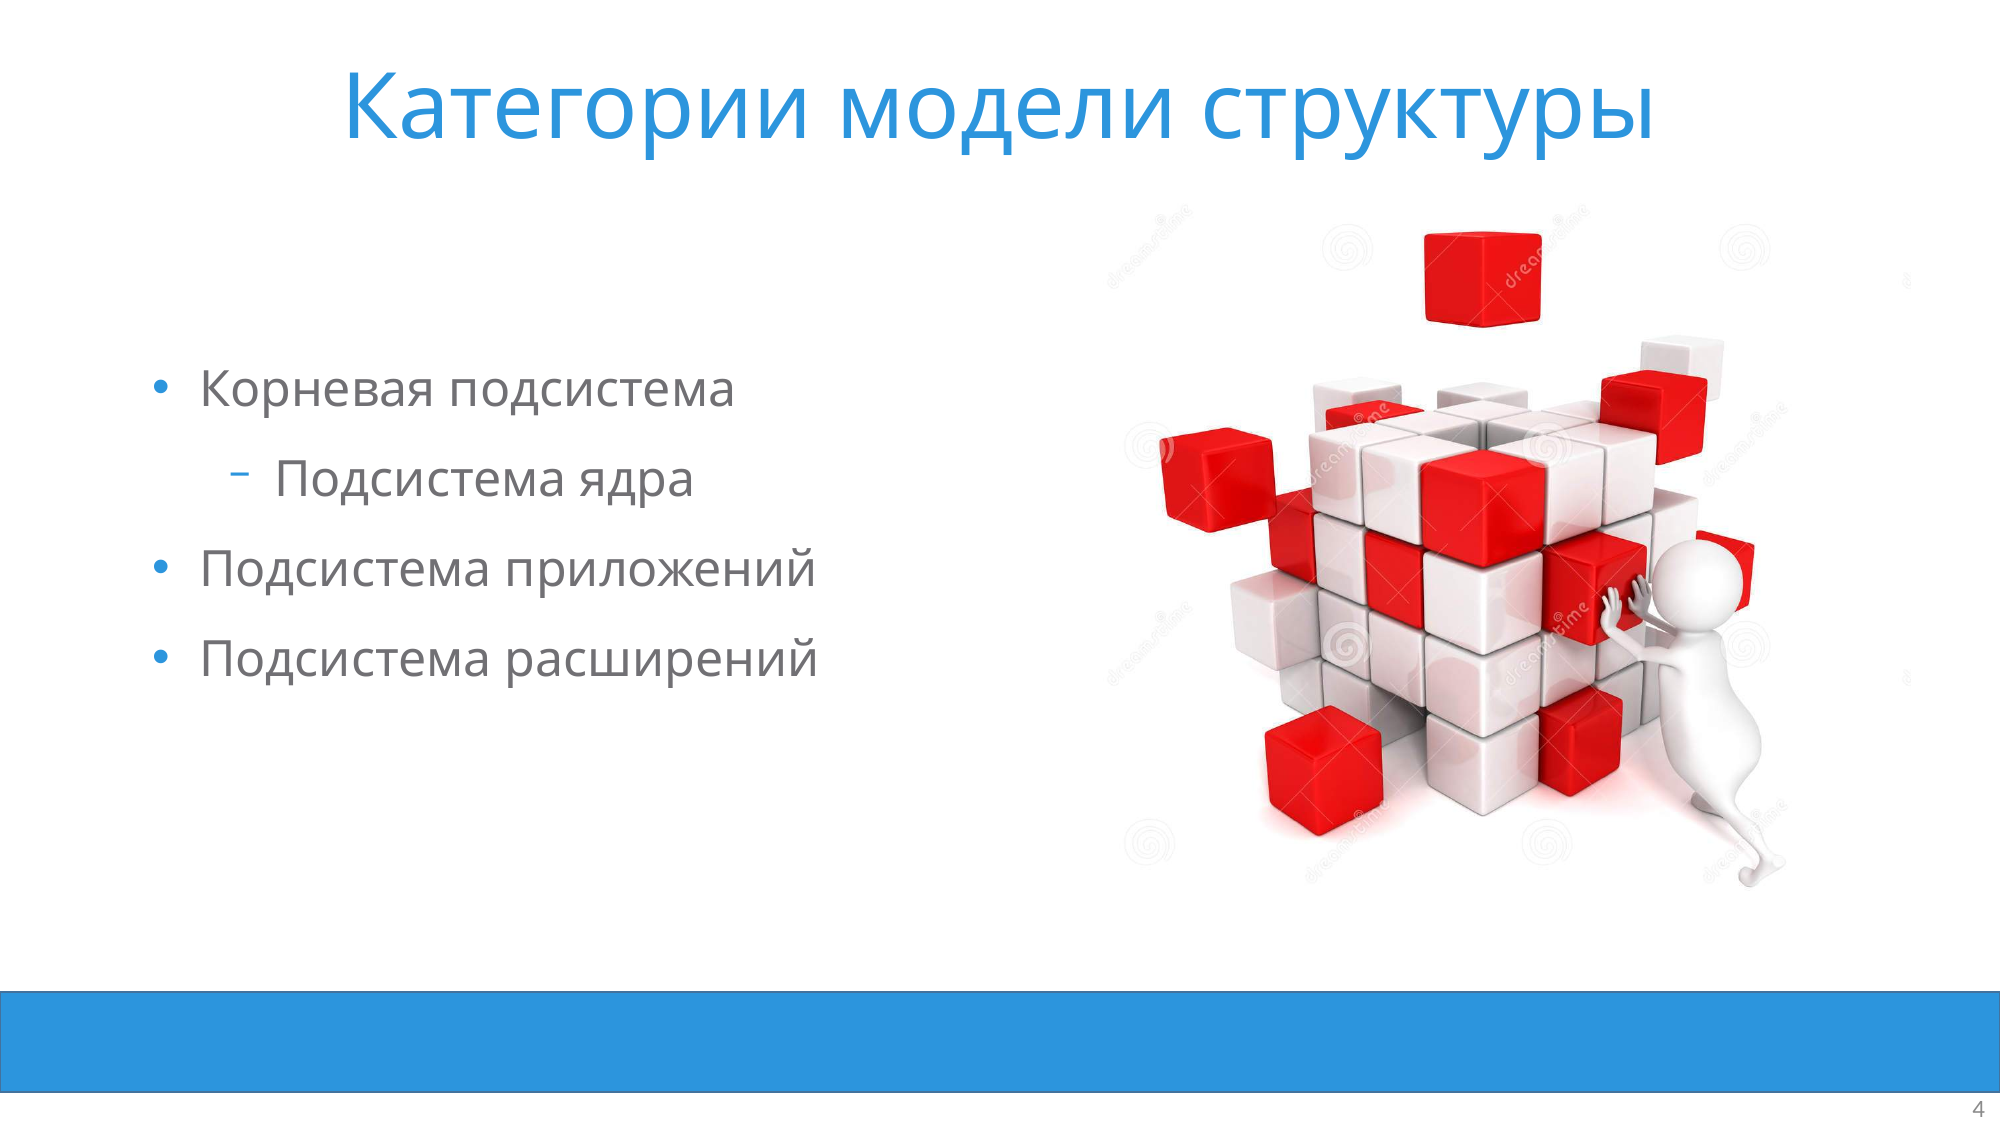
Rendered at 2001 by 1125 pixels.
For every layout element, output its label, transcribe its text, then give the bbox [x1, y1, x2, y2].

picture [1050, 134, 1911, 992]
text_box Категории модели структуры [137, 0, 1863, 218]
text_box [0, 991, 2000, 1093]
slide_number 4 [1550, 1093, 2000, 1125]
text_box Корневая подсистема Подсистема ядра Подсистема приложений Подсистема расширений [137, 318, 1050, 739]
